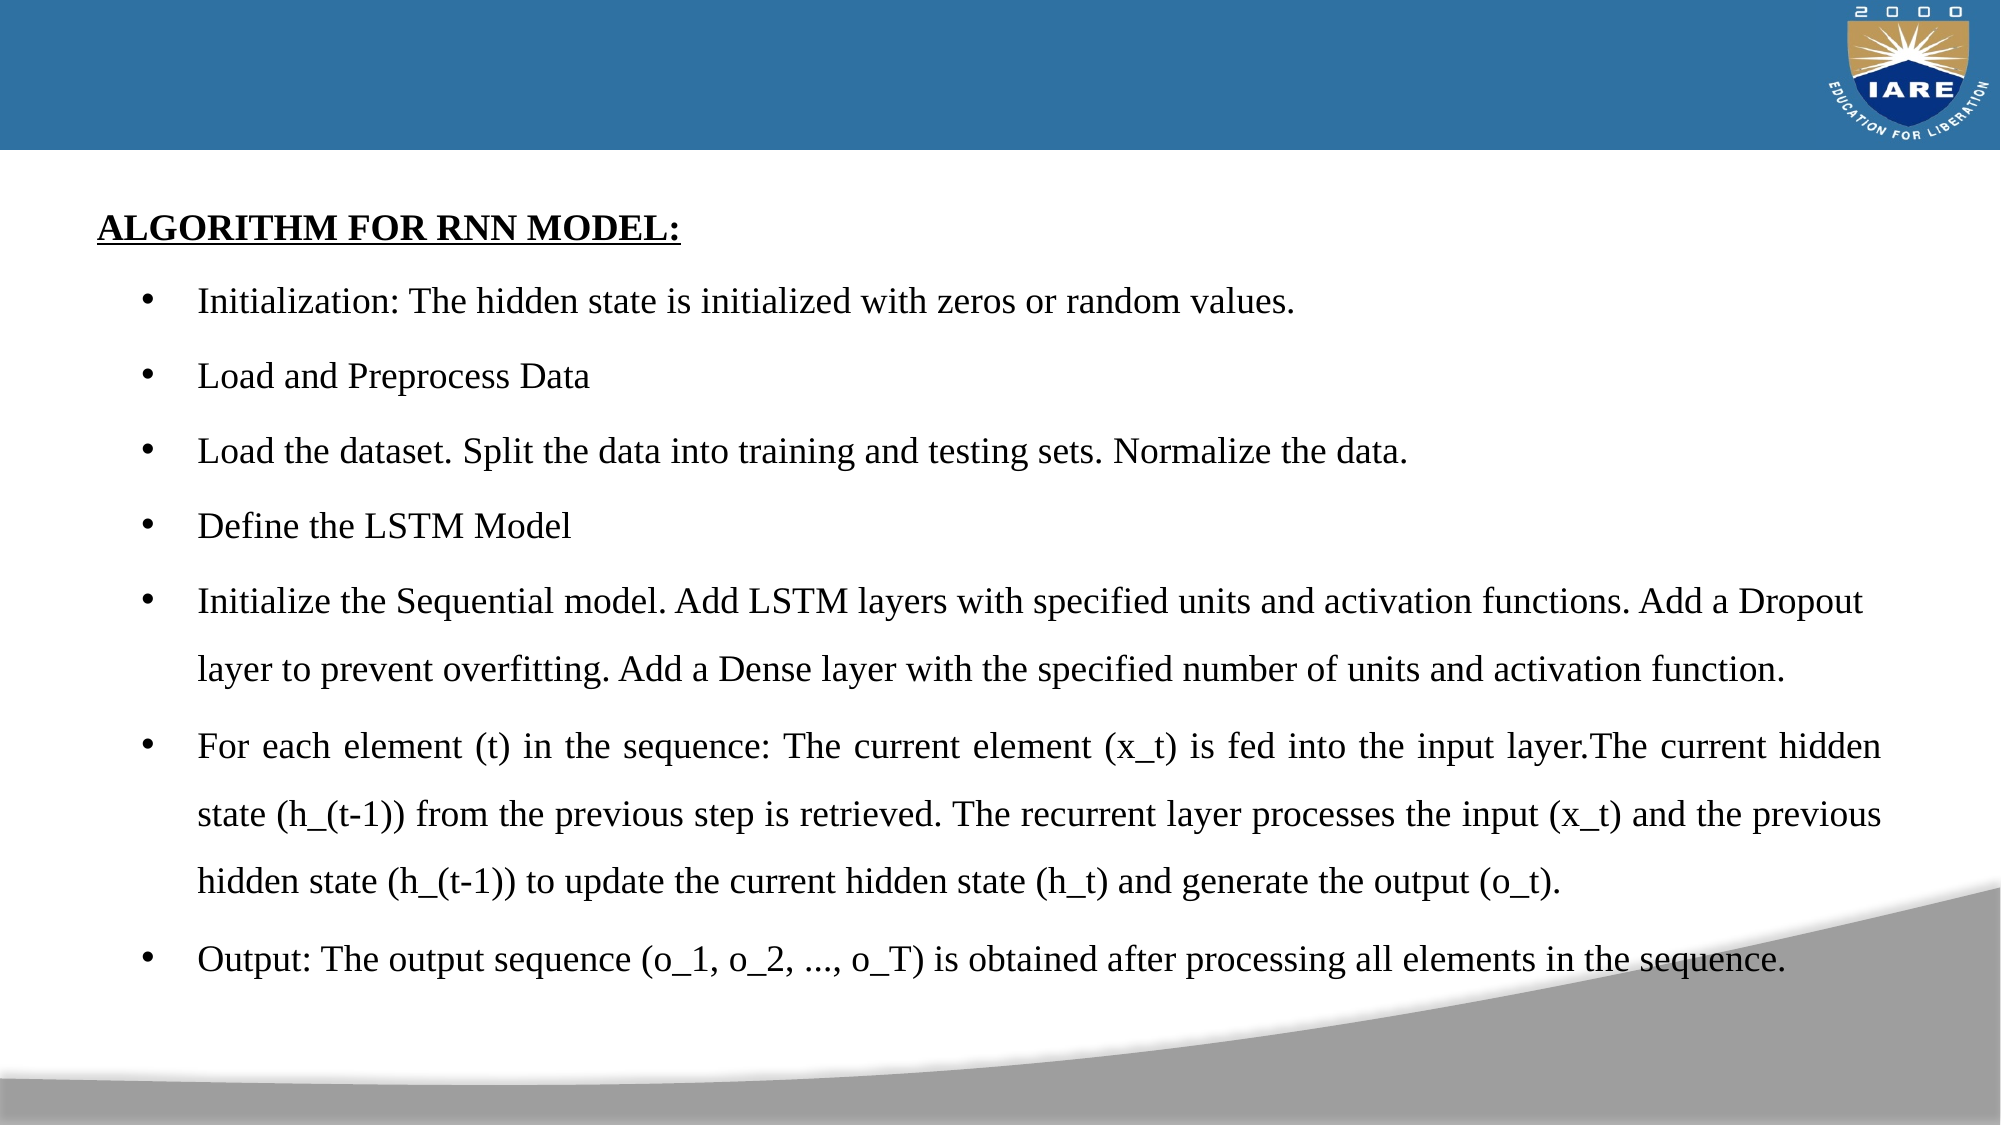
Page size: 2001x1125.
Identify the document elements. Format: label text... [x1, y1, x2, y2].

picture [1816, 0, 2000, 148]
list Initialization: The hidden state is initialized with zeros or random values. Load and Preprocess Data Load the dataset. Split the data into training and testing sets. Normalize the data. Define the LSTM Model Initialize the Sequential model. Add LSTM layers with specified units and activation functions. Add a Dropout layer to prevent overfitting. Add a Dense layer with the specified number of units and activation function. For each element (t) in the sequence: The current element (x_t) is fed into the input layer.The current hidden state (h_(t-1)) from the previous step is retrieved. The recurrent layer processes the input (x_t) and the previous hidden state (h_(t-1)) to update the current hidden state (h_t) and generate the output (o_t). Output: The output sequence (o_1, o_2, ..., o_T) is obtained after processing all elements in the sequence. [126, 246, 1900, 902]
text_box ALGORITHM FOR RNN MODEL: [82, 150, 1694, 301]
